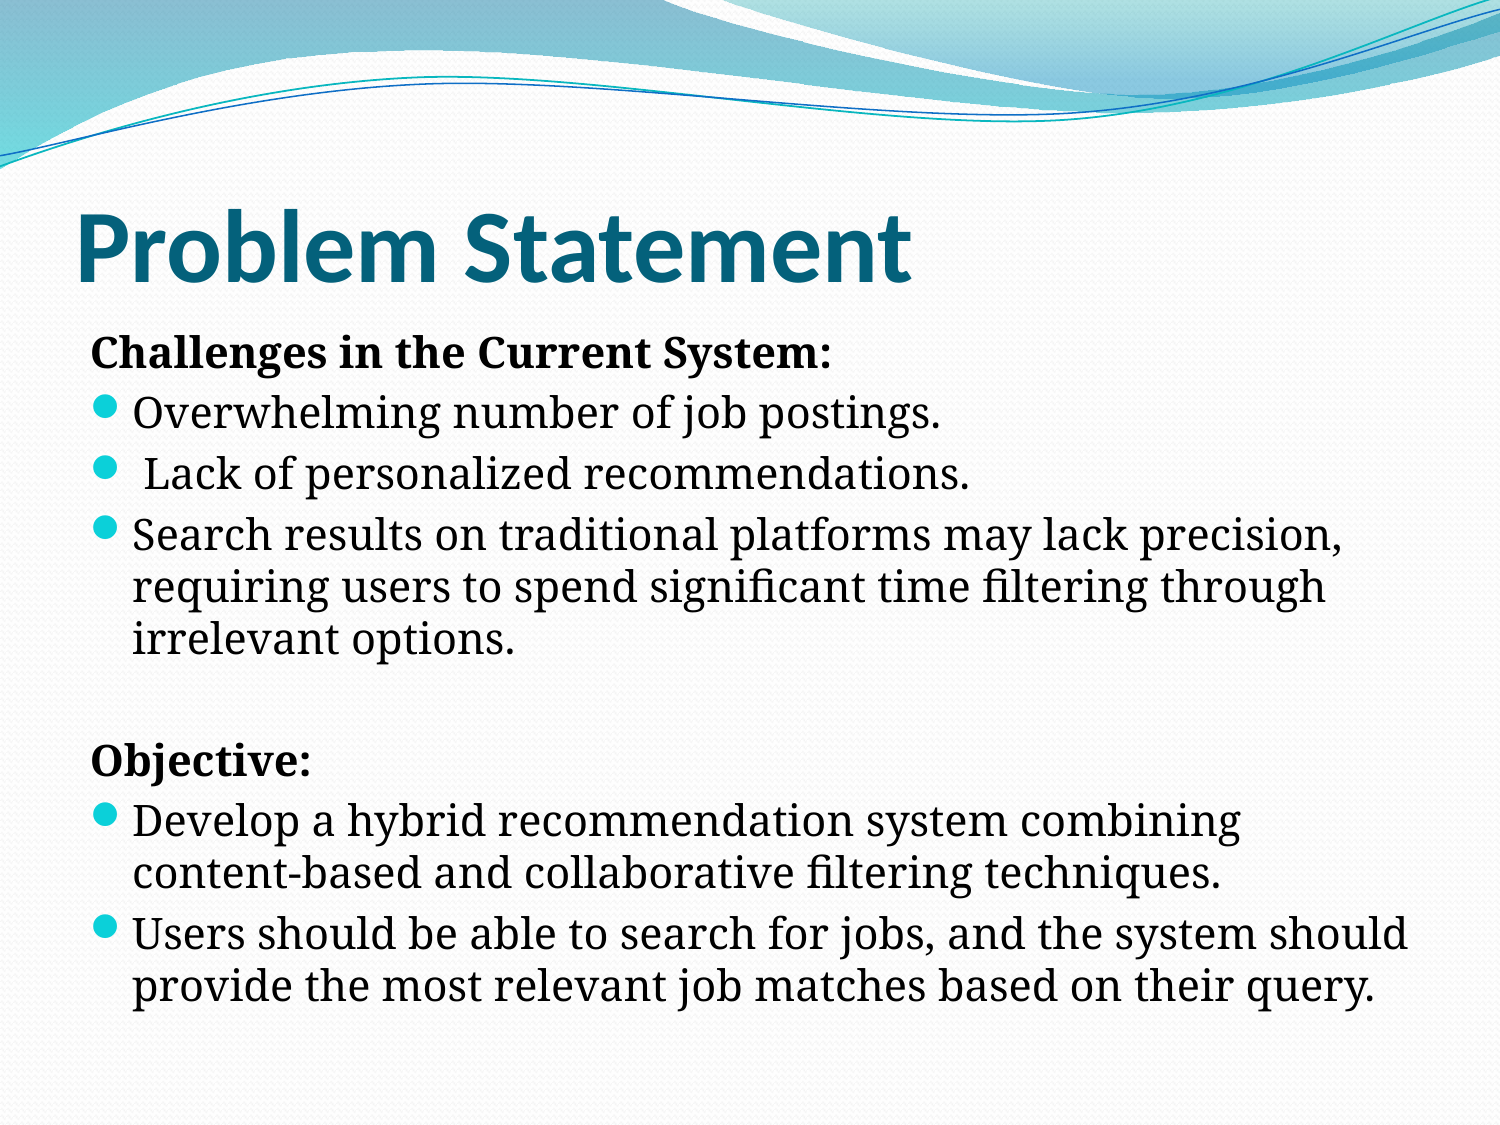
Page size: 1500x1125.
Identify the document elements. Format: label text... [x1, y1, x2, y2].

list Challenges in the Current System: Overwhelming number of job postings. Lack of personalized recommendations. Search results on traditional platforms may lack precision, requiring users to spend significant time filtering through irrelevant options. Objective: Develop a hybrid recommendation system combining content-based and collaborative filtering techniques. Users should be able to search for jobs, and the system should provide the most relevant job matches based on their query. [75, 317, 1425, 1038]
title Problem Statement [75, 115, 1425, 303]
